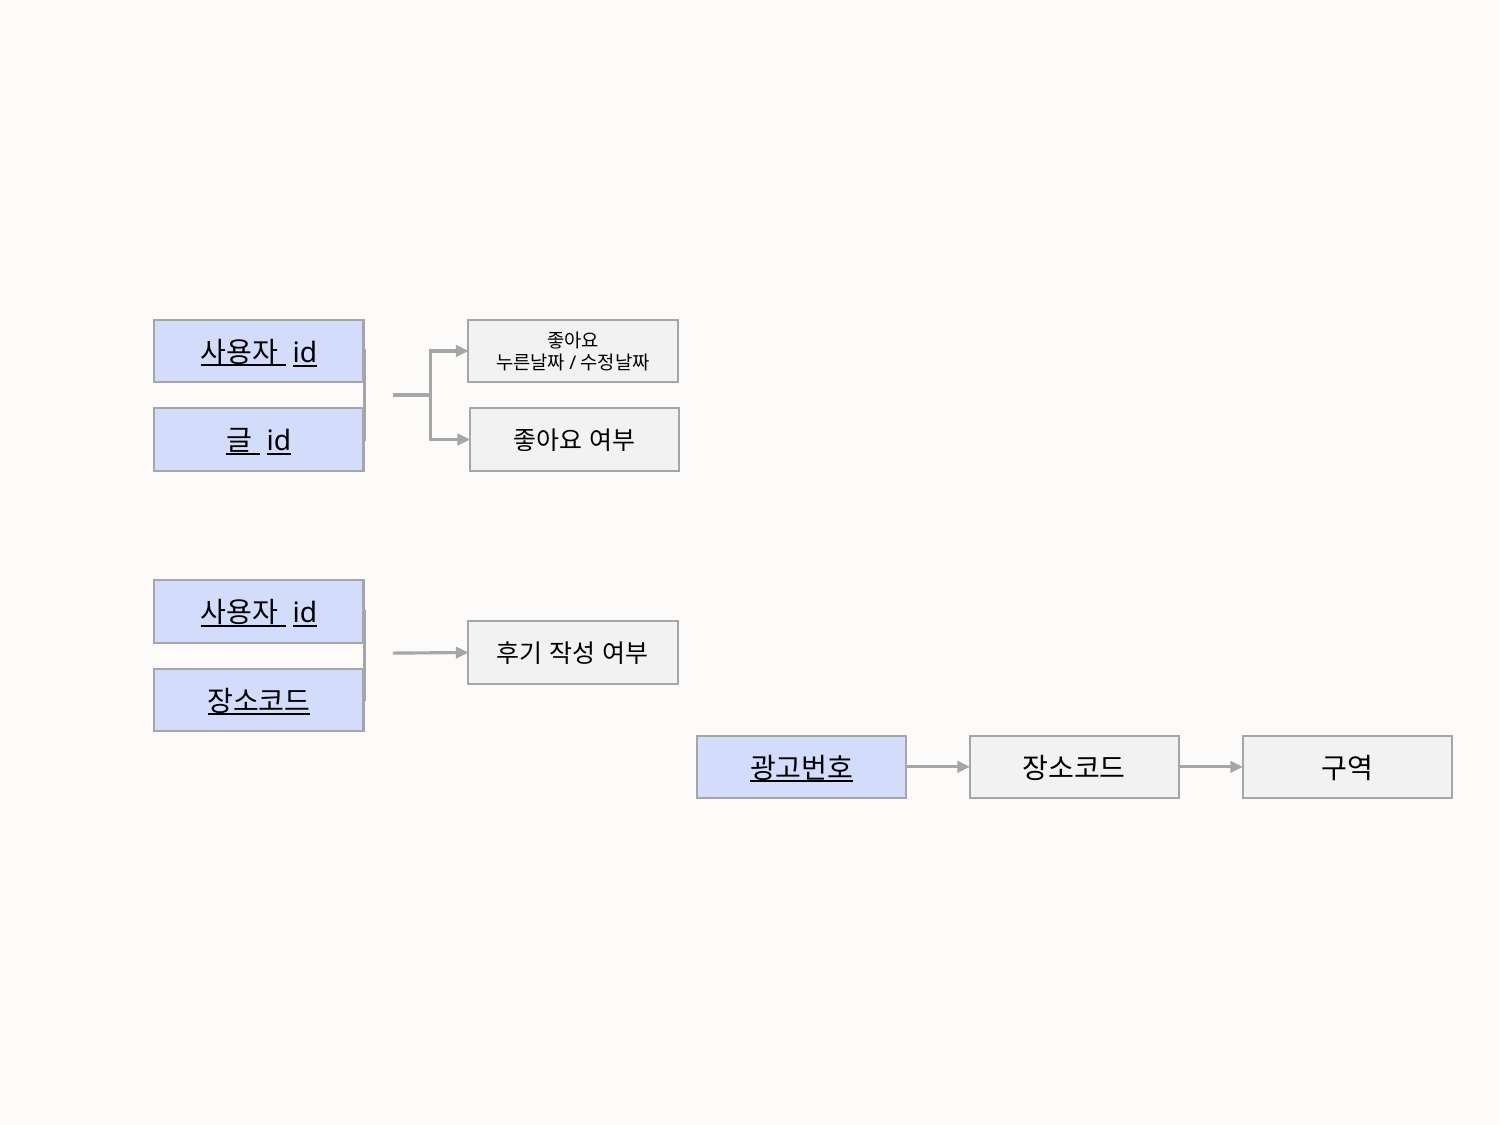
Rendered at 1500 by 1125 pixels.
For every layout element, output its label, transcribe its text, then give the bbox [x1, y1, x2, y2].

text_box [696, 735, 1452, 799]
text_box 후기 작성 여부 [467, 620, 679, 685]
text_box 장소코드 [153, 668, 365, 732]
text_box 사용자 id [153, 579, 365, 644]
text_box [154, 319, 680, 471]
